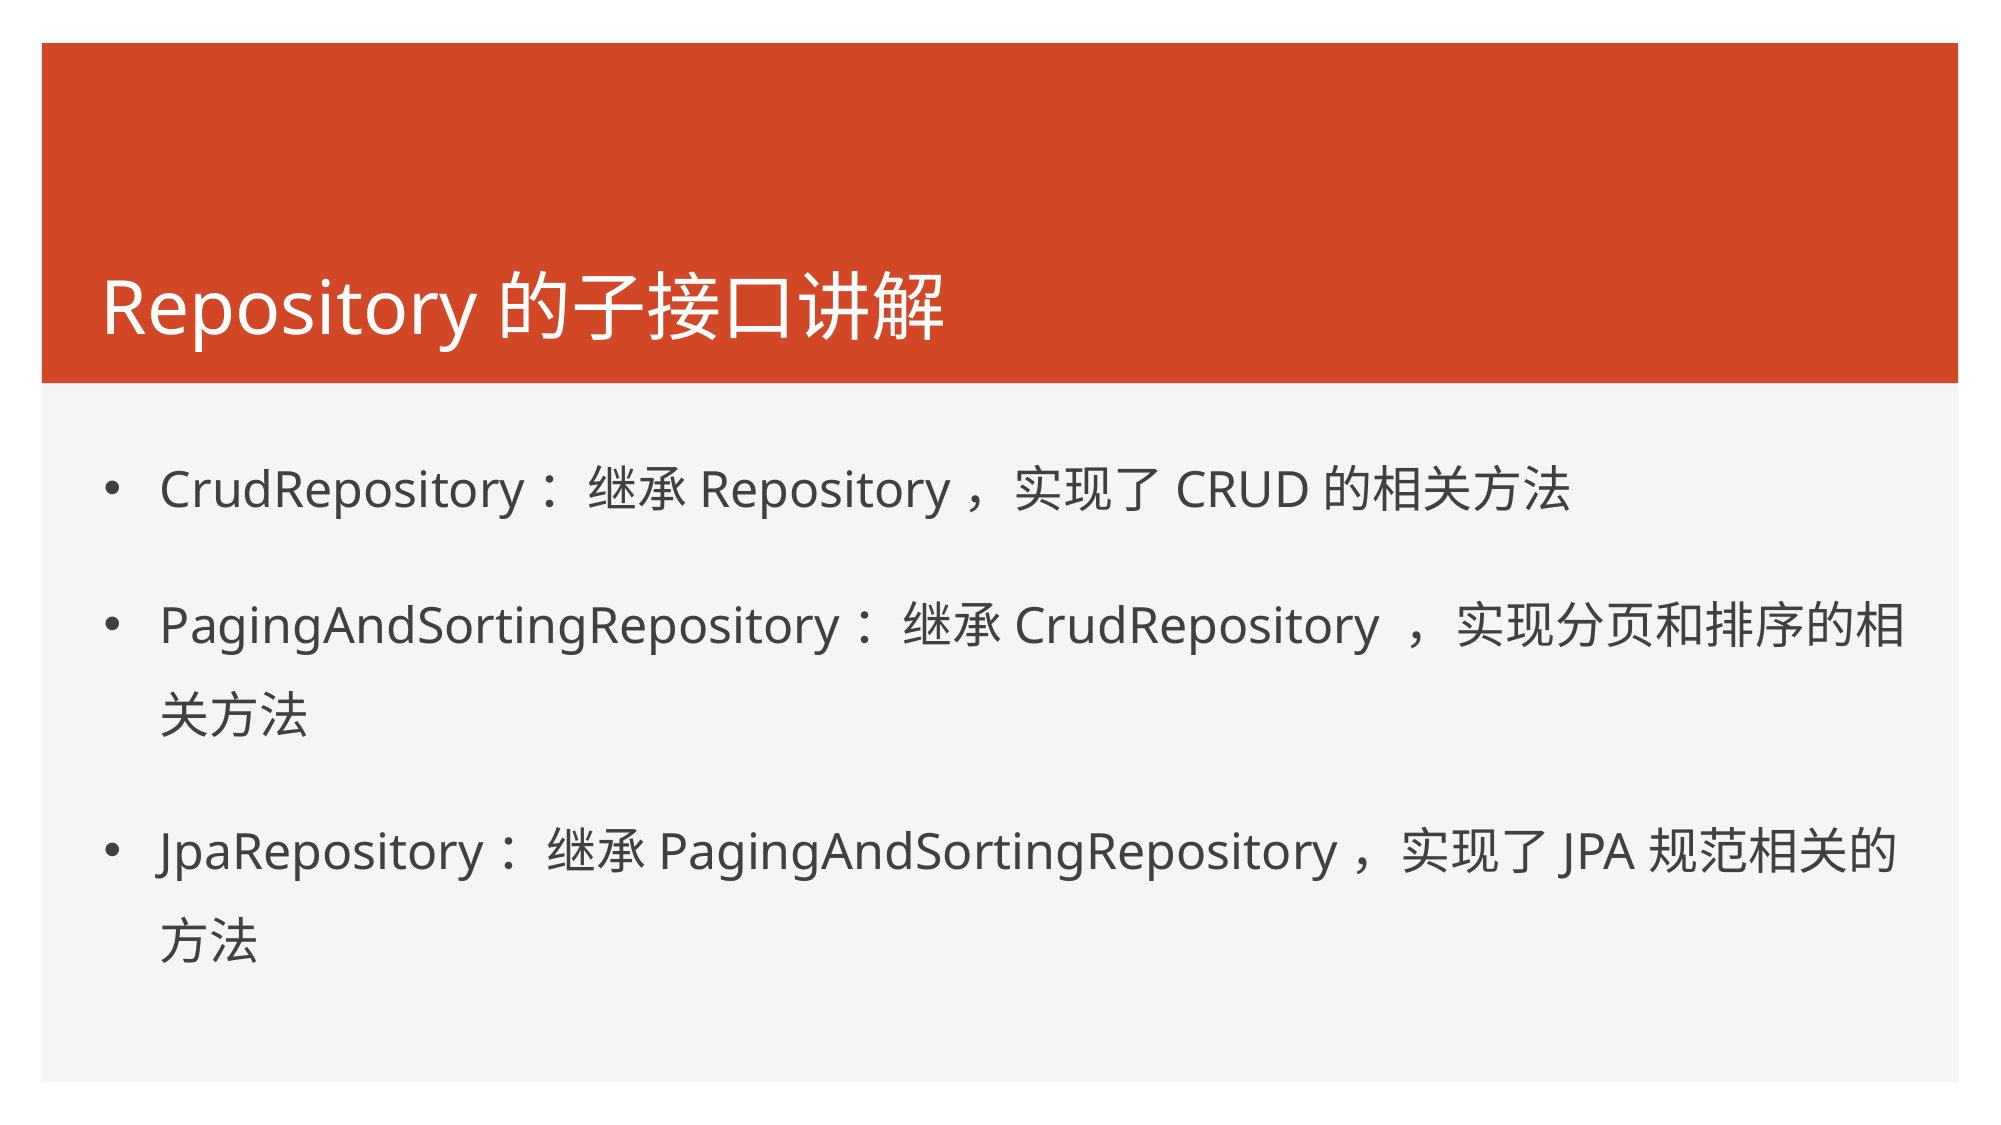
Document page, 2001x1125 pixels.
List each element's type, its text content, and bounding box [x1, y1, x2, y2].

title Repository的子接口讲解 [85, 251, 1214, 357]
list CrudRepository：继承Repository，实现了CRUD的相关方法 PagingAndSortingRepository：继承CrudRepository ，实现分页和排序的相关方法 JpaRepository：继承PagingAndSortingRepository，实现了JPA规范相关的方法 [88, 420, 1932, 1078]
